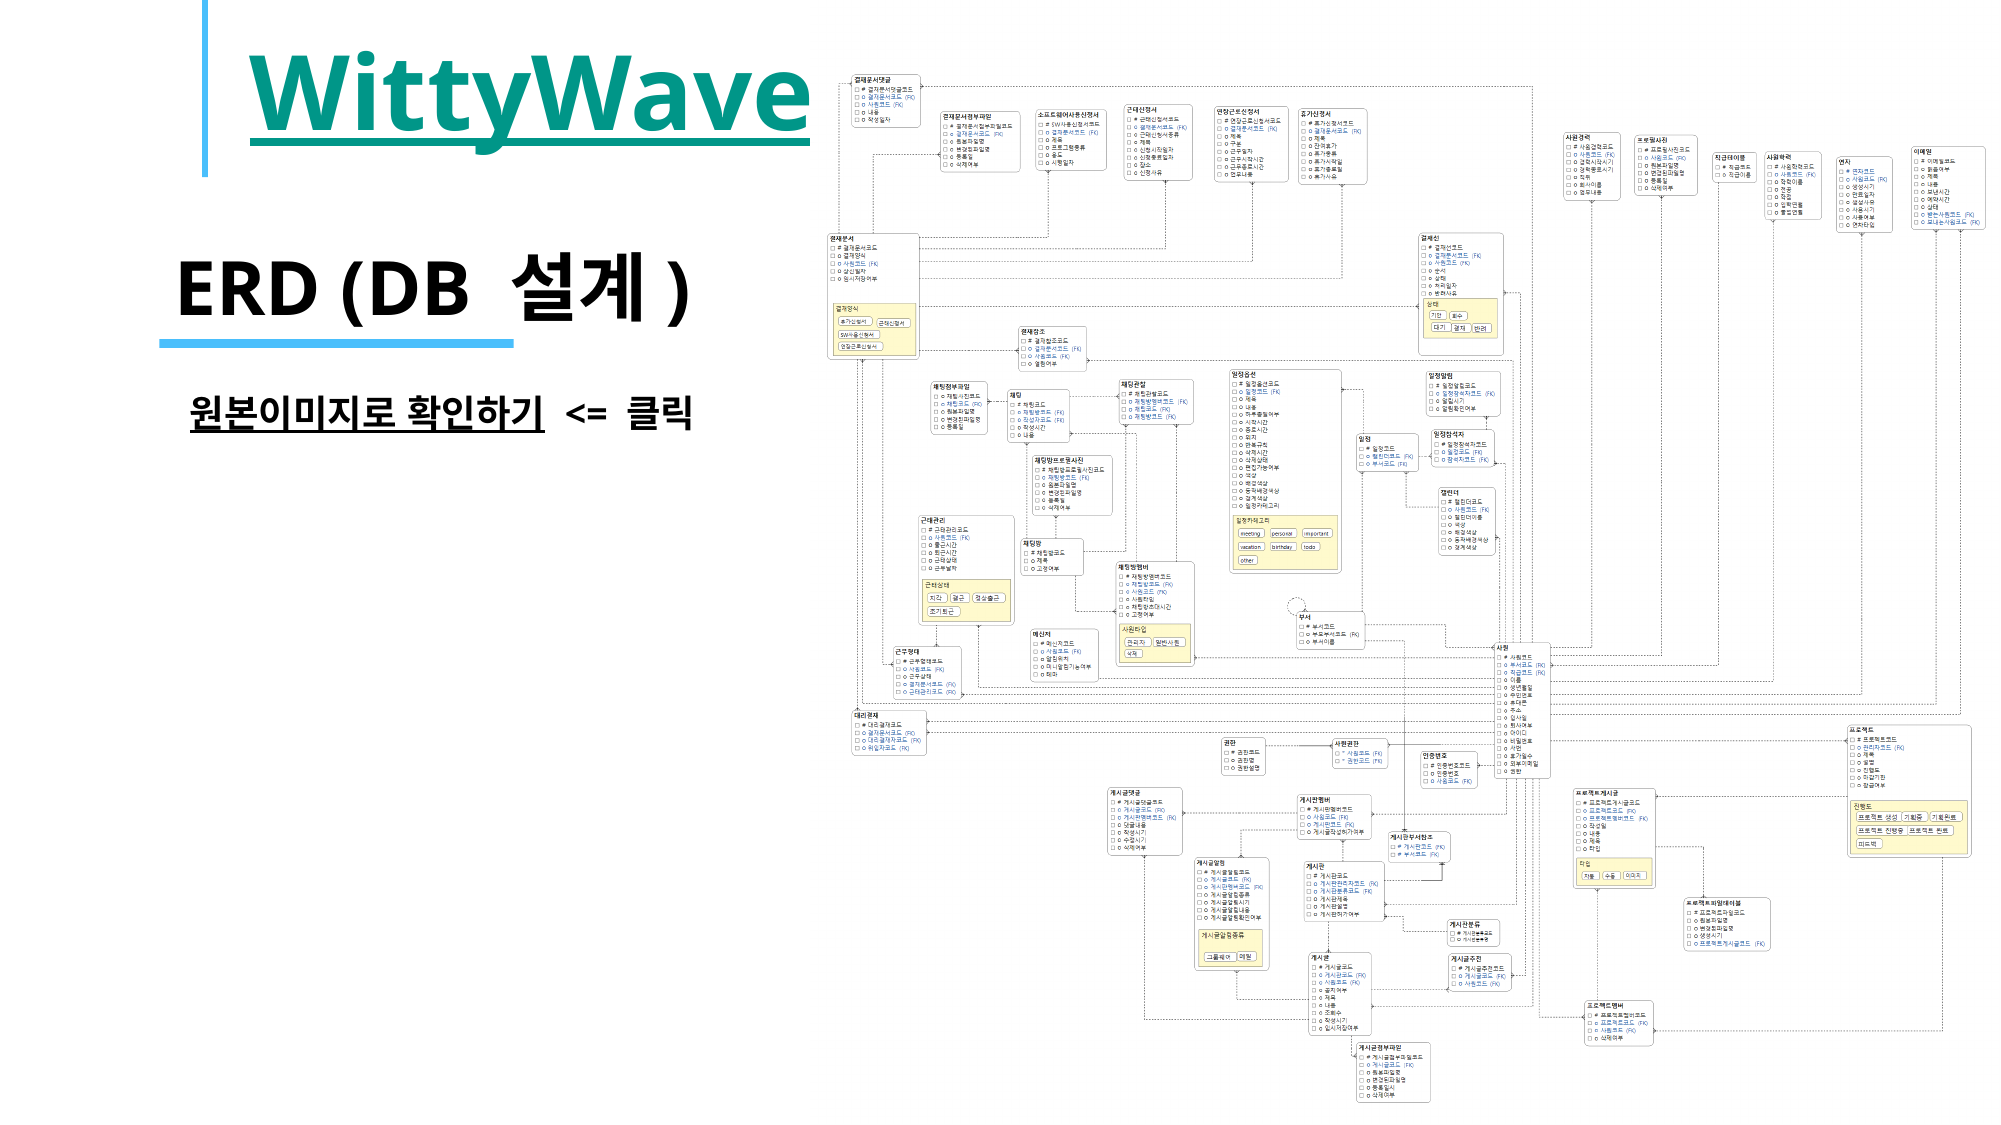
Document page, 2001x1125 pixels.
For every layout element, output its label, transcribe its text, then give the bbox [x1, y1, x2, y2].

text_box 원본이미지로 확인하기 <= 클릭 [174, 382, 809, 452]
text_box ERD (DB 설계) [159, 232, 809, 338]
picture [809, 0, 2000, 1125]
text_box [200, 0, 209, 179]
text_box WittyWave [207, 0, 809, 178]
text_box [158, 337, 515, 349]
